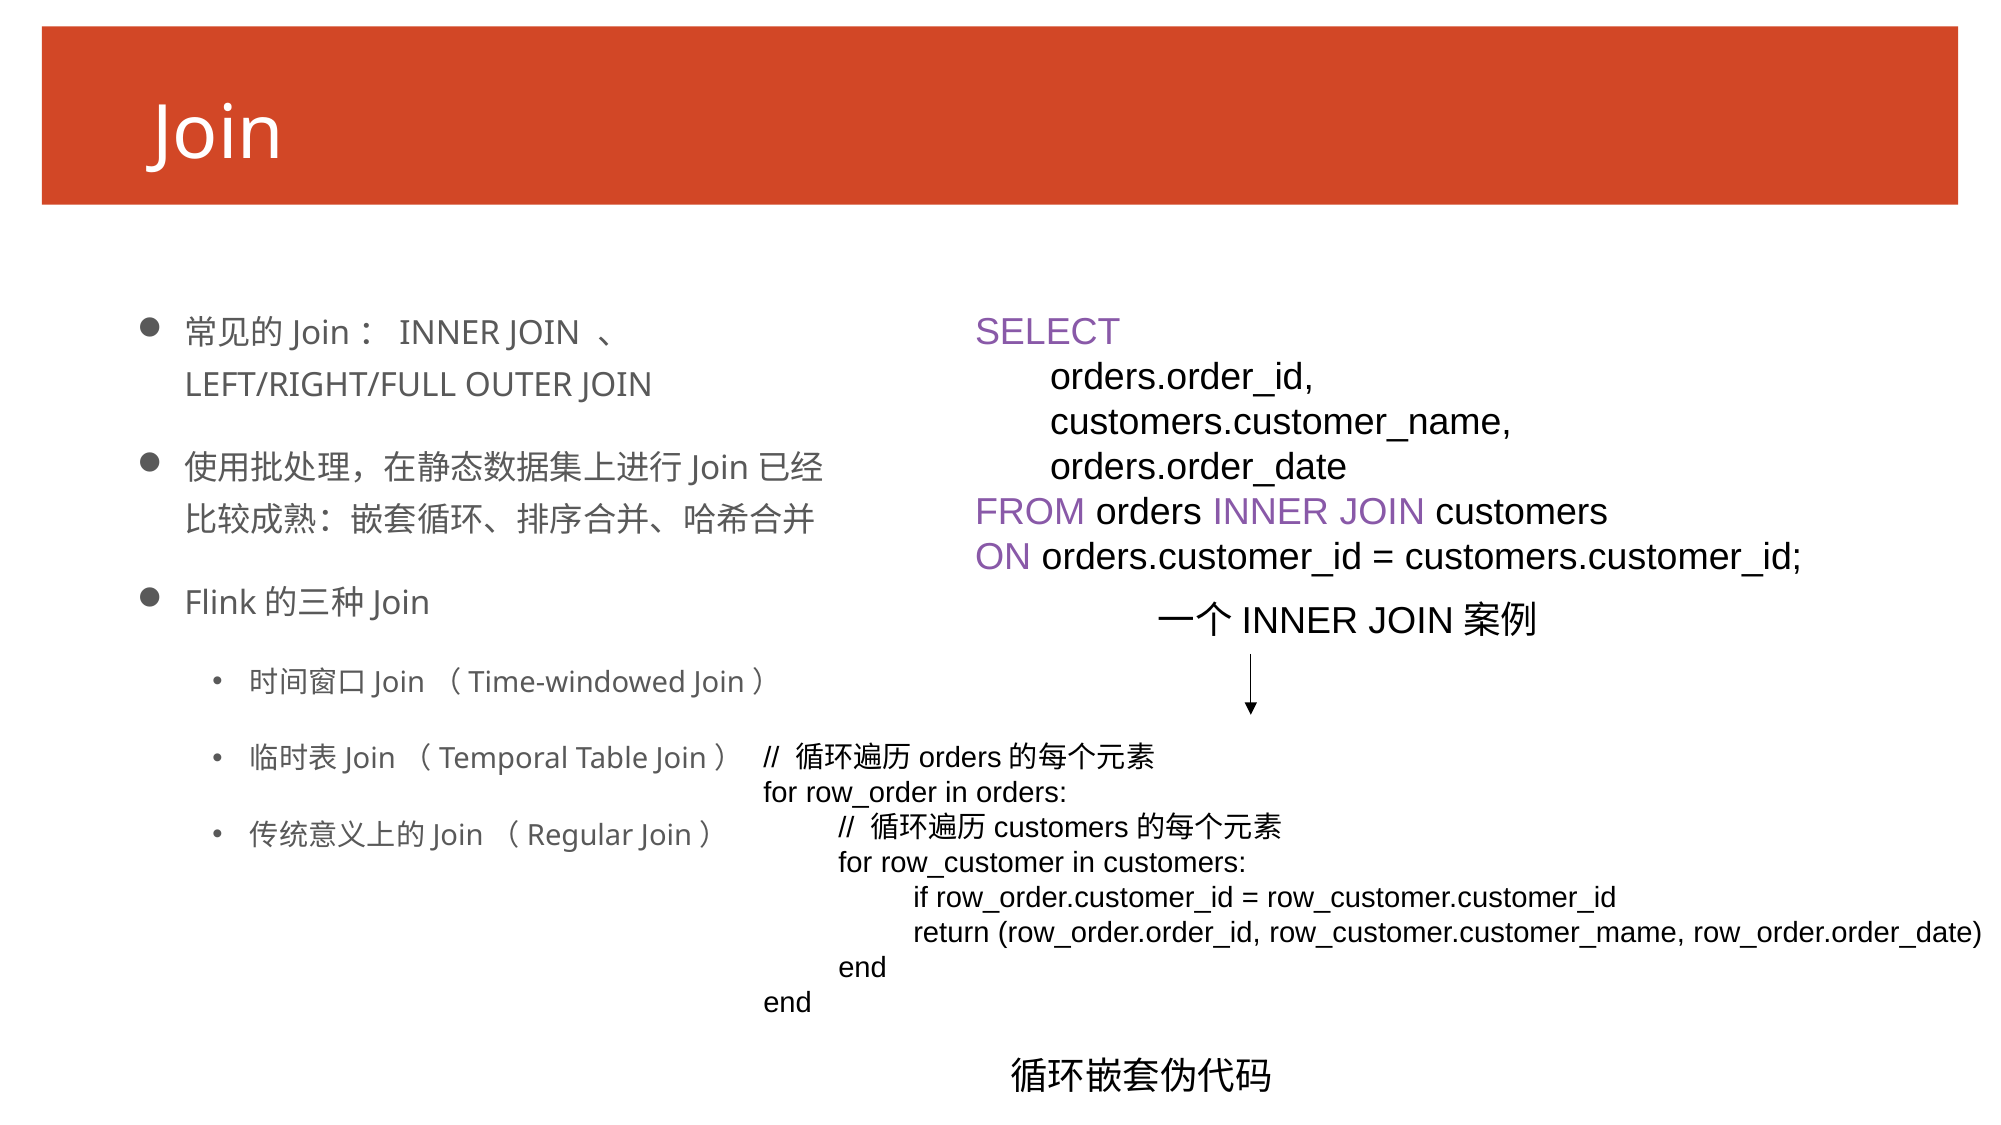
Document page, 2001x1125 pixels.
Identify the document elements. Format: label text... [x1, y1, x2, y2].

title Join [137, 50, 1901, 181]
text_box // 循环遍历orders的每个元素 for row_order in orders: // 循环遍历customers的每个元素 for row_customer in customers: if row_order.customer_id = row_customer.customer_id return (row_order.order_id, row_customer.customer_mame, row_order.order_date) end end [748, 731, 2000, 1026]
list 常见的Join：INNER JOIN 、 LEFT/RIGHT/FULL OUTER JOIN 使用批处理，在静态数据集上进行Join已经比较成熟：嵌套循环、排序合并、哈希合并 Flink的三种Join 时间窗口Join（Time-windowed Join） 临时表Join（Temporal Table Join） 传统意义上的Join（Regular Join） [137, 299, 832, 1014]
text_box 循环嵌套伪代码 [995, 1044, 1461, 1105]
text_box 一个INNER JOIN案例 [1142, 588, 1608, 649]
text_box SELECT orders.order_id, customers.customer_name, orders.order_date FROM orders INNER JOIN customers ON orders.customer_id = customers.customer_id; [960, 299, 1961, 585]
